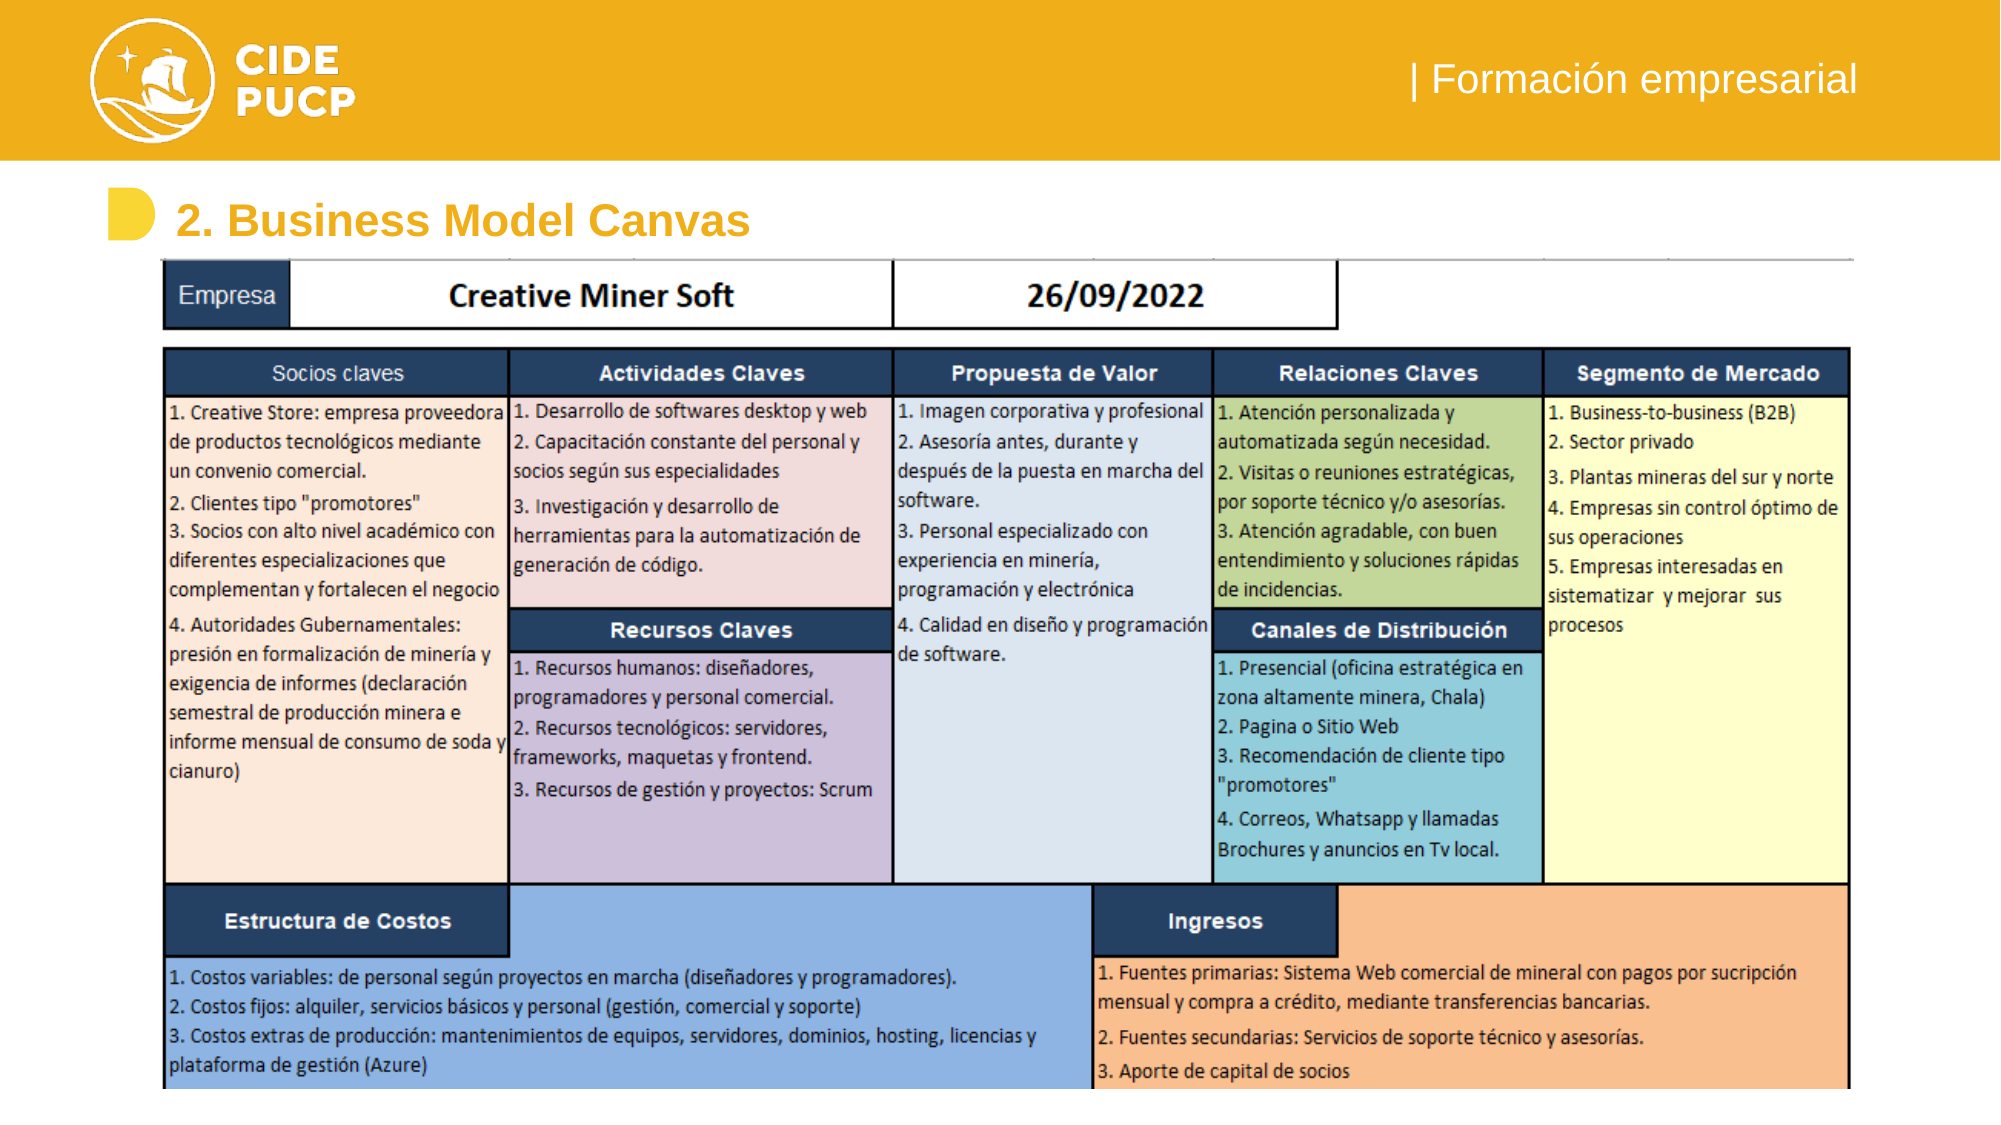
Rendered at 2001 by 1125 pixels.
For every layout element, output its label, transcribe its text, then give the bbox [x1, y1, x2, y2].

text_box [107, 186, 146, 242]
picture [160, 258, 1854, 1089]
picture [38, 0, 408, 197]
text_box 2. Business Model Canvas [146, 175, 1659, 281]
